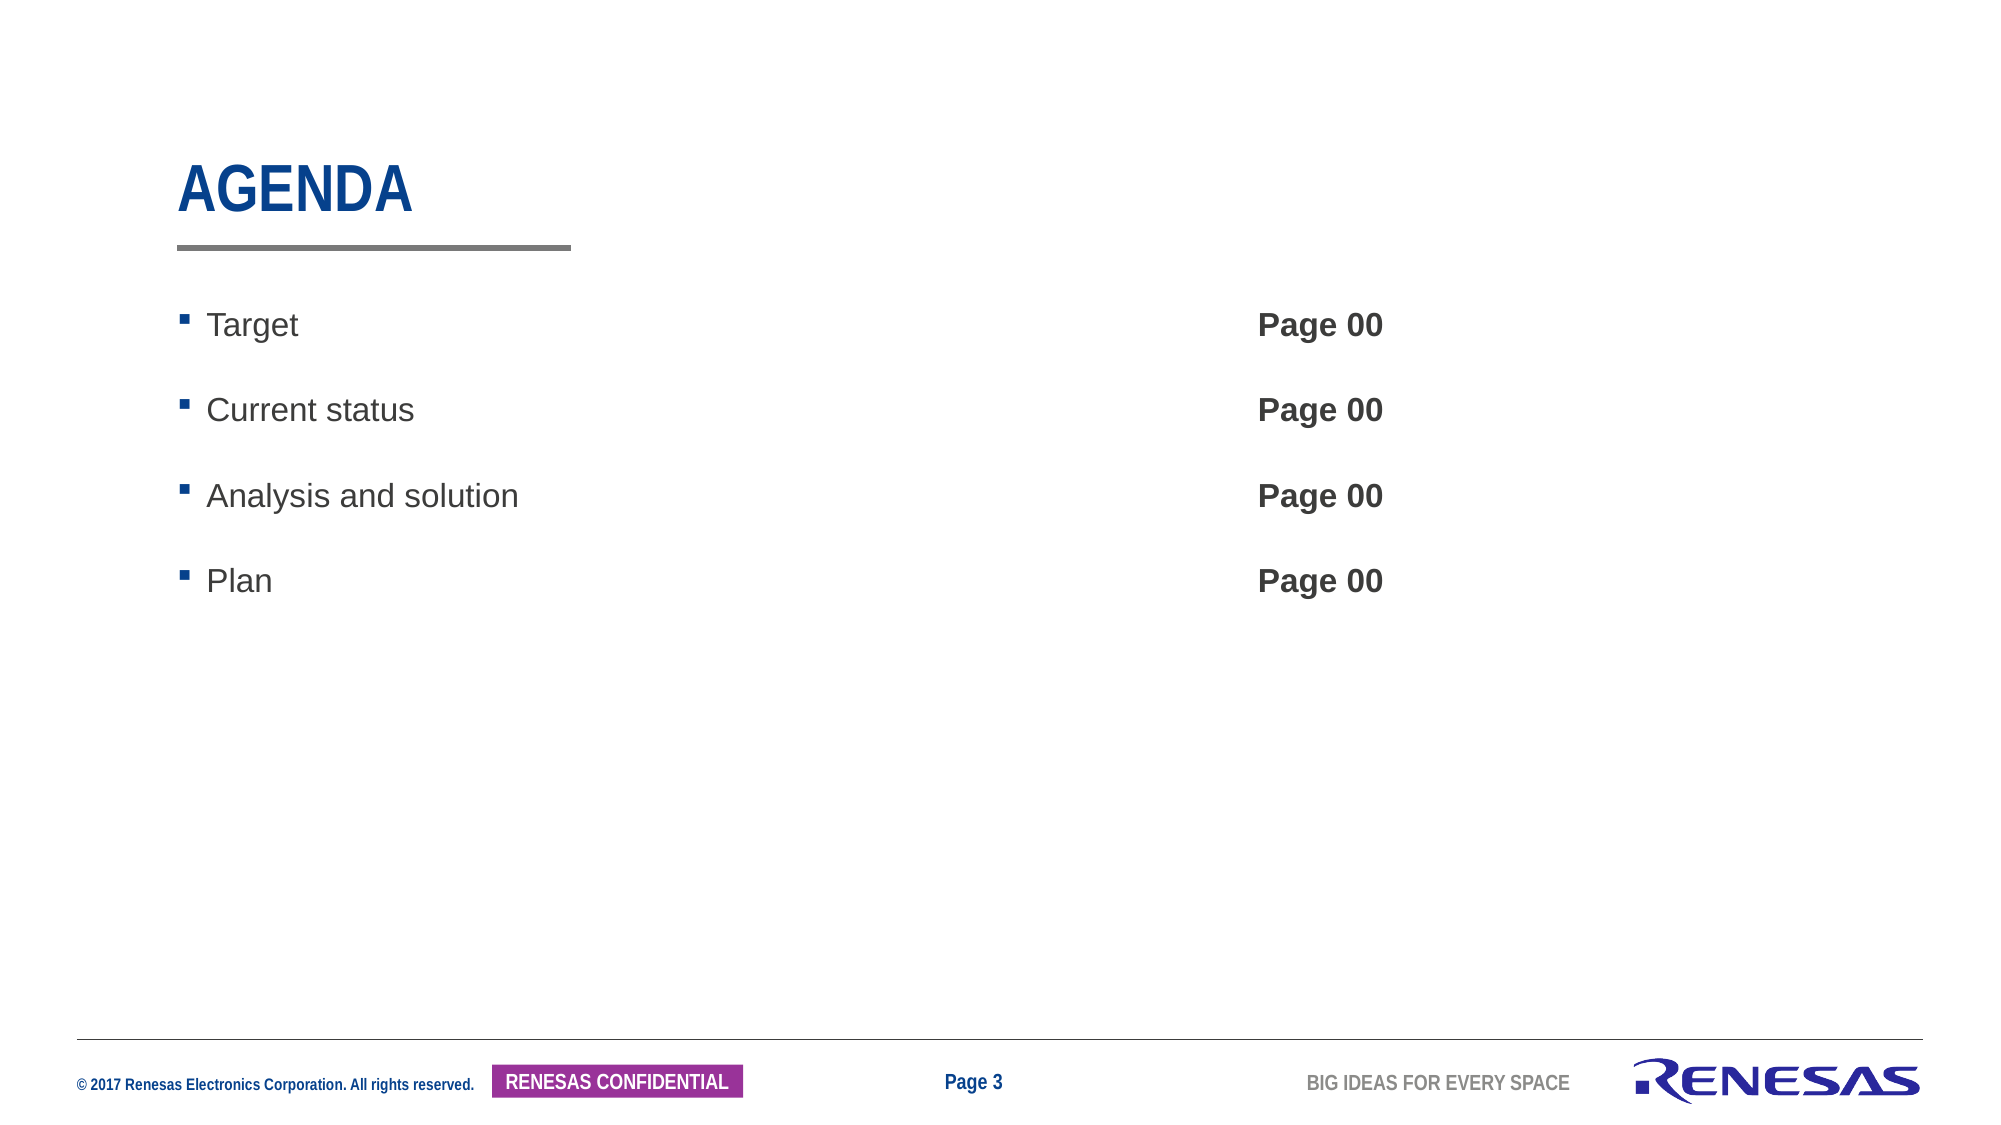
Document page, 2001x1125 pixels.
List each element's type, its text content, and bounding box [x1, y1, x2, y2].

slide_number Page 3 [944, 1067, 1056, 1095]
picture [1631, 1056, 1923, 1106]
title Agenda [177, 151, 1575, 227]
list Target Page 00 Current status Page 00 Analysis and solution Page 00 Plan Page 00 [177, 295, 1654, 689]
